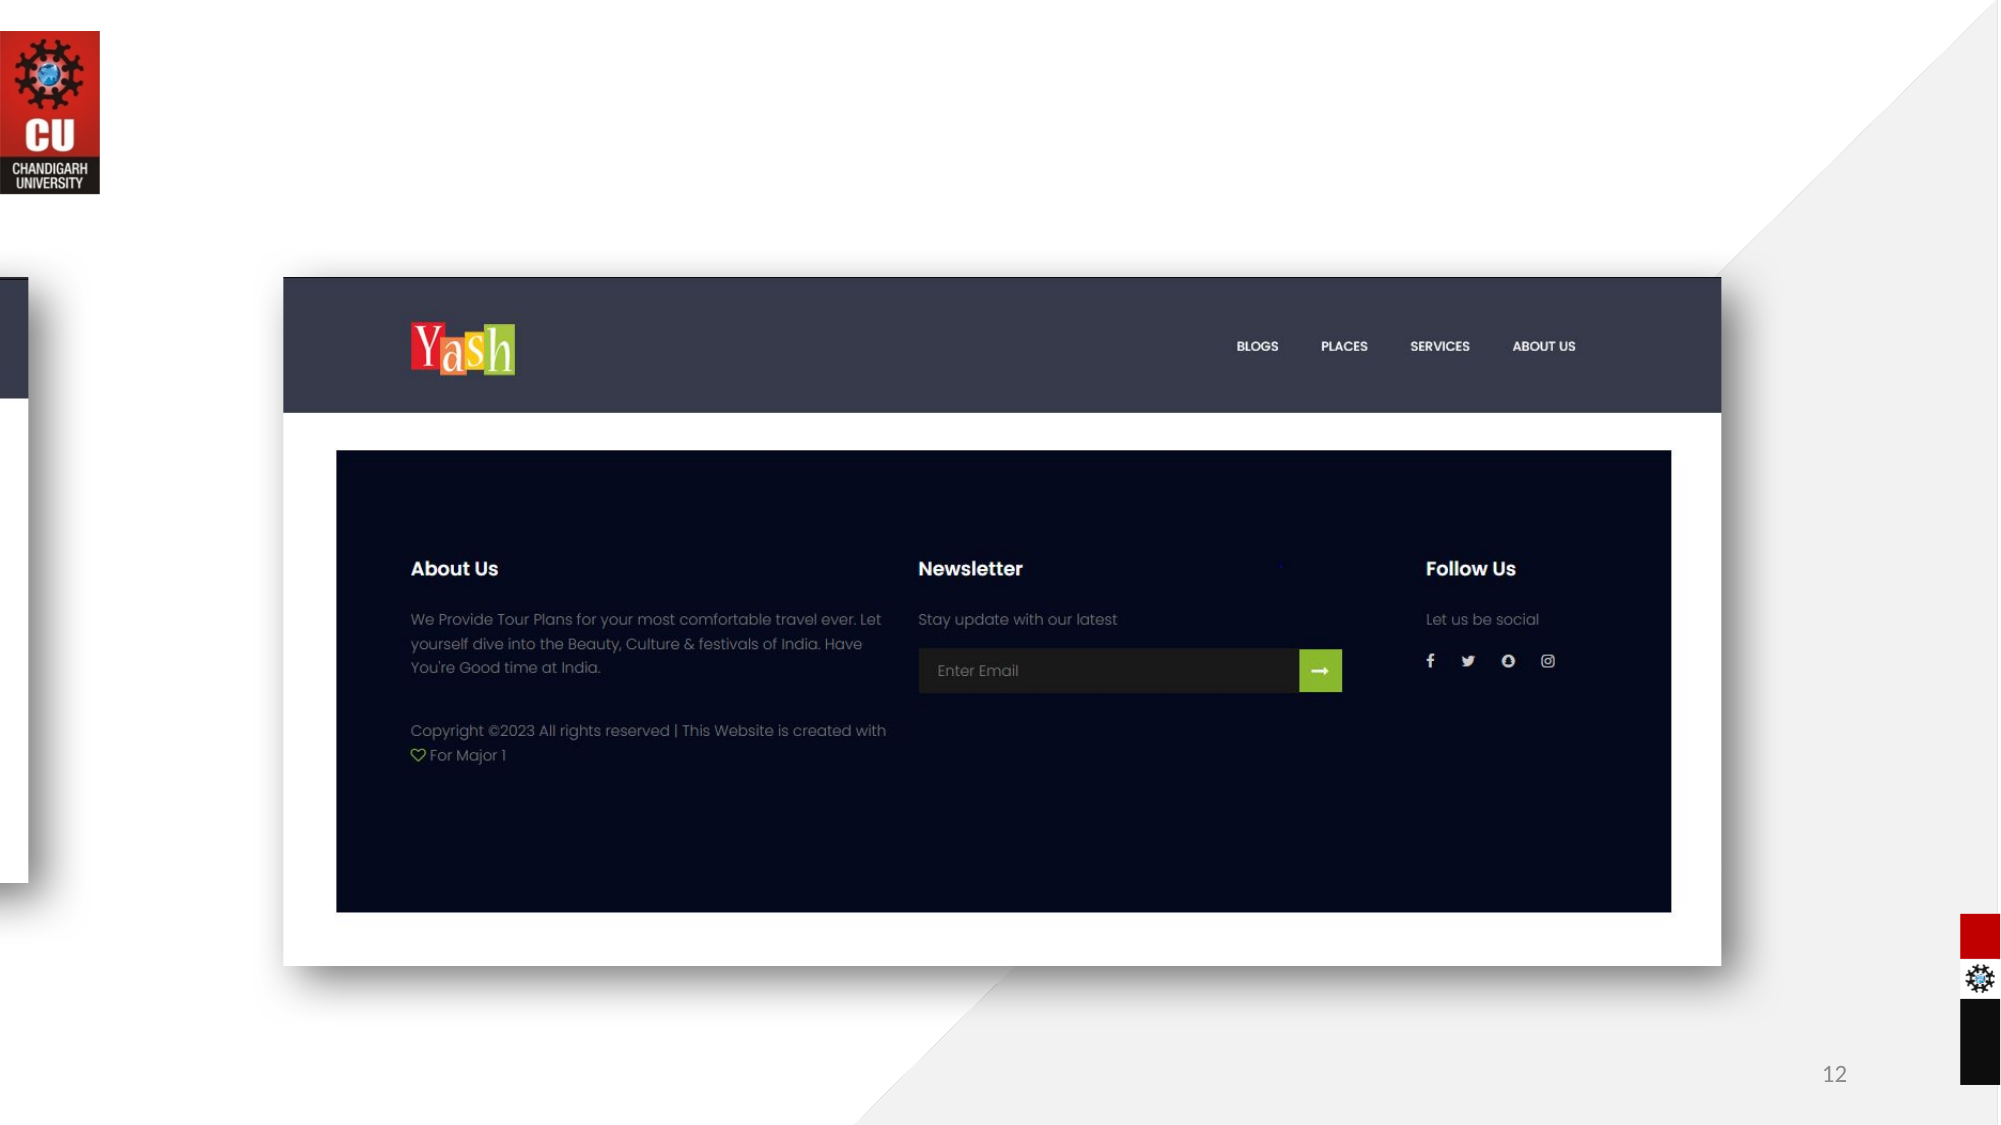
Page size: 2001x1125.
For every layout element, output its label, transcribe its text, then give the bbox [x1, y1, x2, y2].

slide_number 12 [1412, 1042, 1863, 1103]
picture [0, 0, 2001, 1125]
